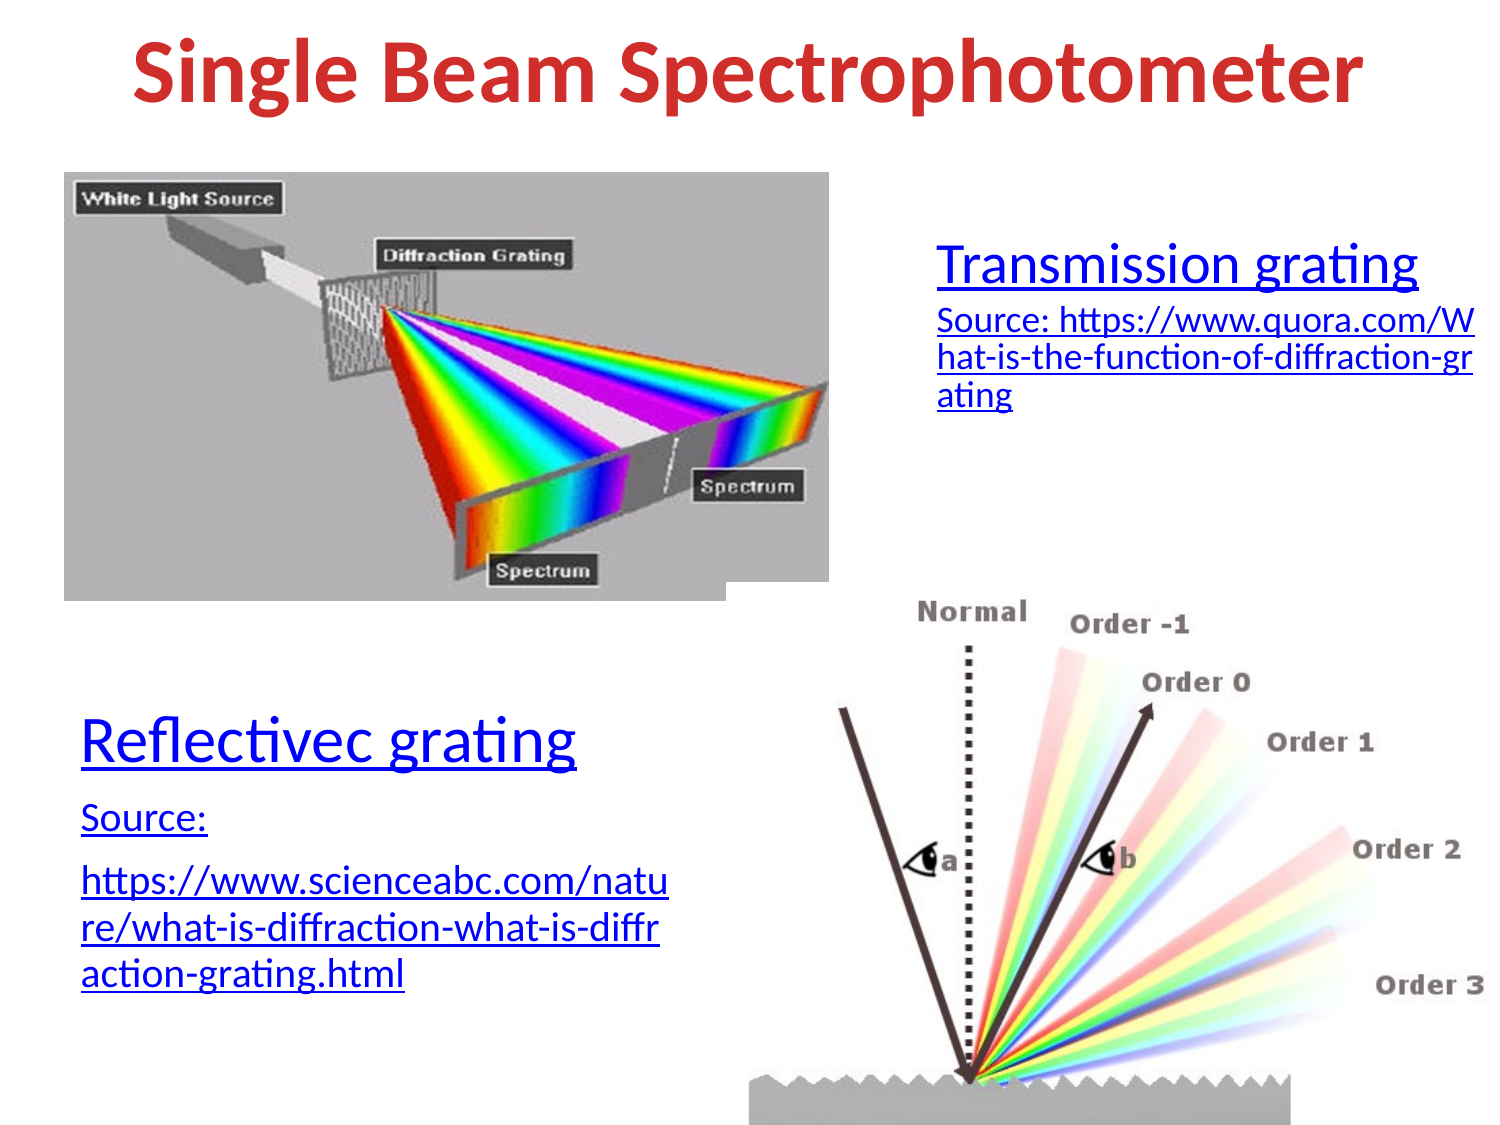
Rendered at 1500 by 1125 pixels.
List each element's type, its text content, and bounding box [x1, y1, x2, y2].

text_box Transmission grating Source: https://www.quora.com/What-is-the-function-of-diffraction-grating [856, 172, 1500, 348]
list Reflectivec grating Source: https://www.scienceabc.com/nature/what-is-diffraction-what-is-diffraction-grating.html [0, 680, 691, 1125]
picture [64, 172, 1500, 1125]
title Single Beam Spectrophotometer [75, 0, 1425, 160]
